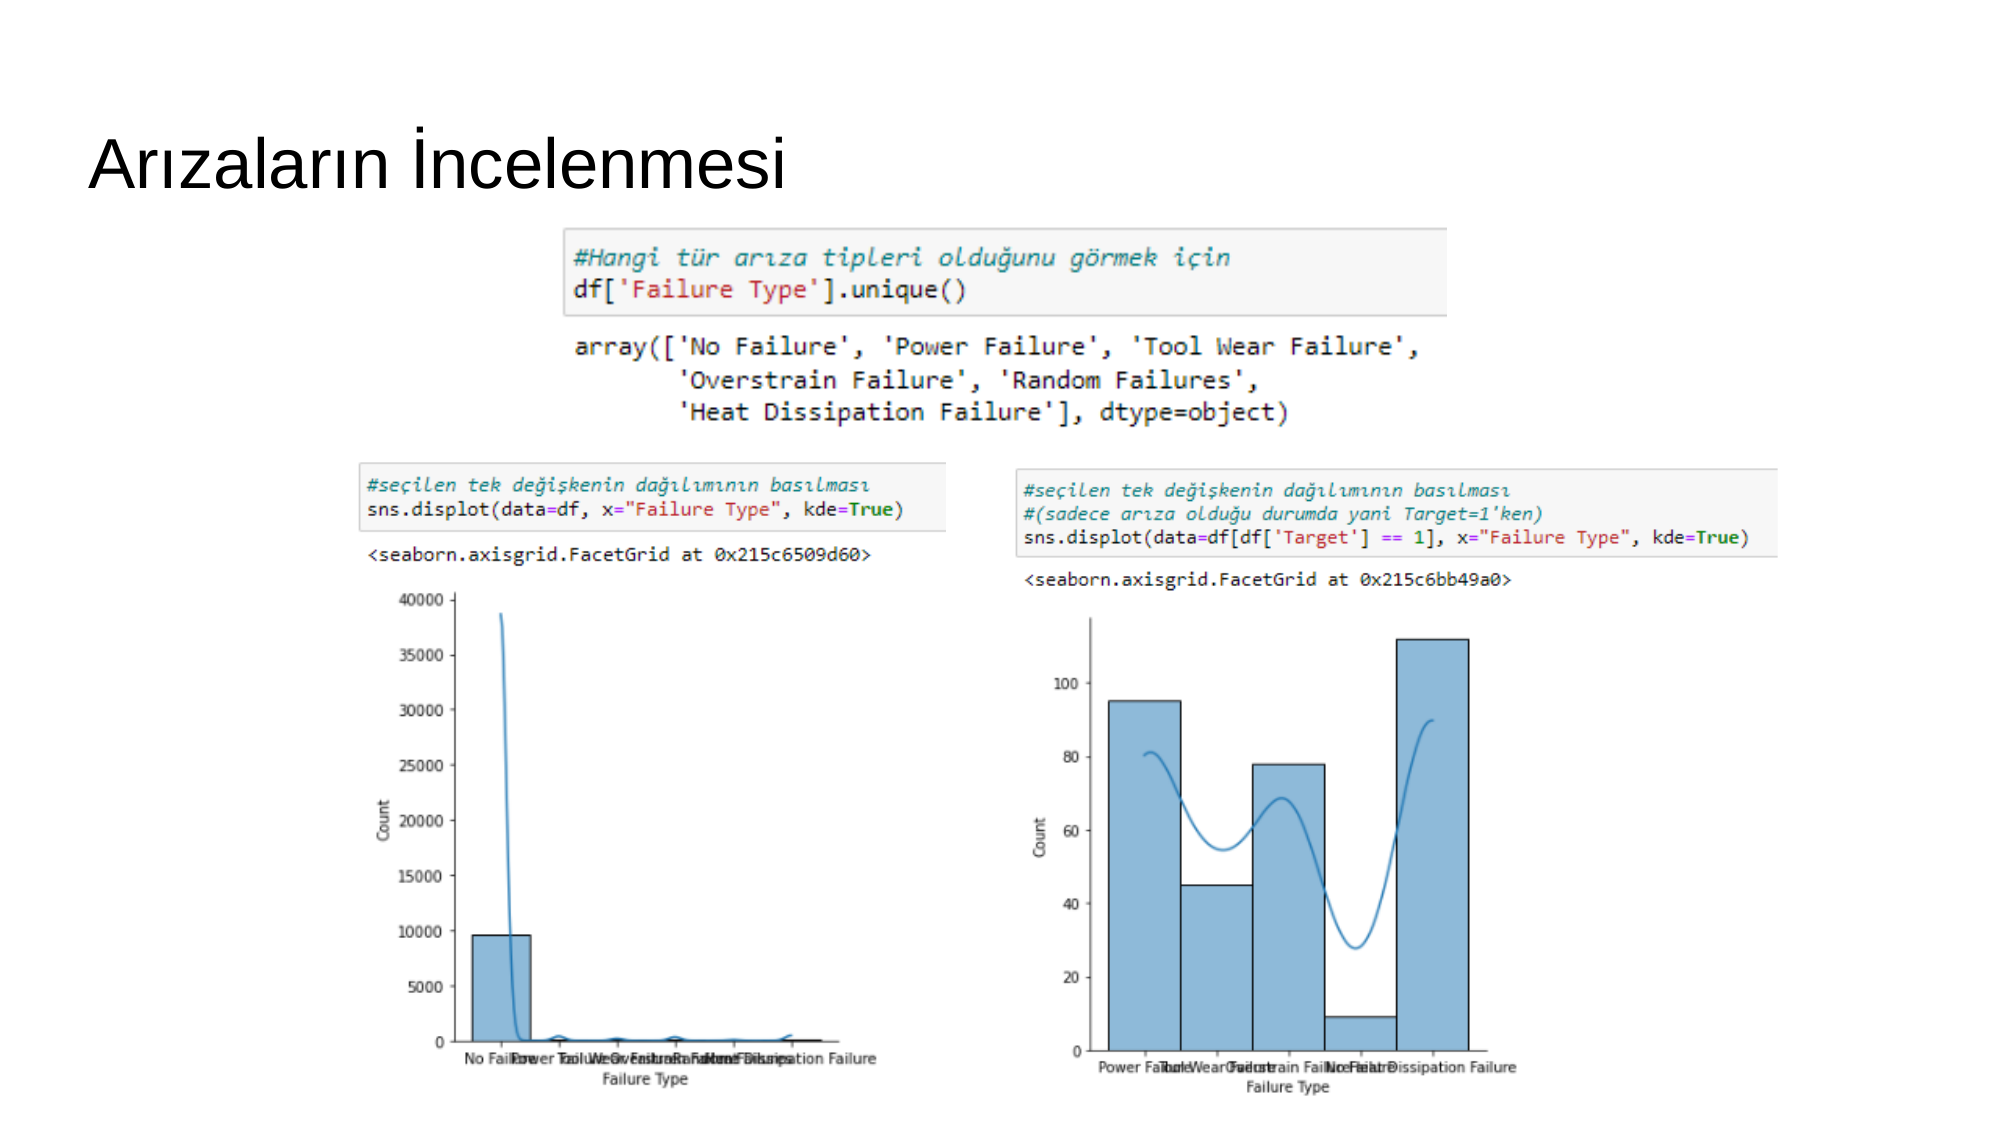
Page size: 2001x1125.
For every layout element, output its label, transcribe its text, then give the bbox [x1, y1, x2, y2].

picture [351, 222, 1447, 1111]
picture [1005, 464, 1778, 1108]
title Arızaların İncelenmesi [68, 97, 1932, 223]
